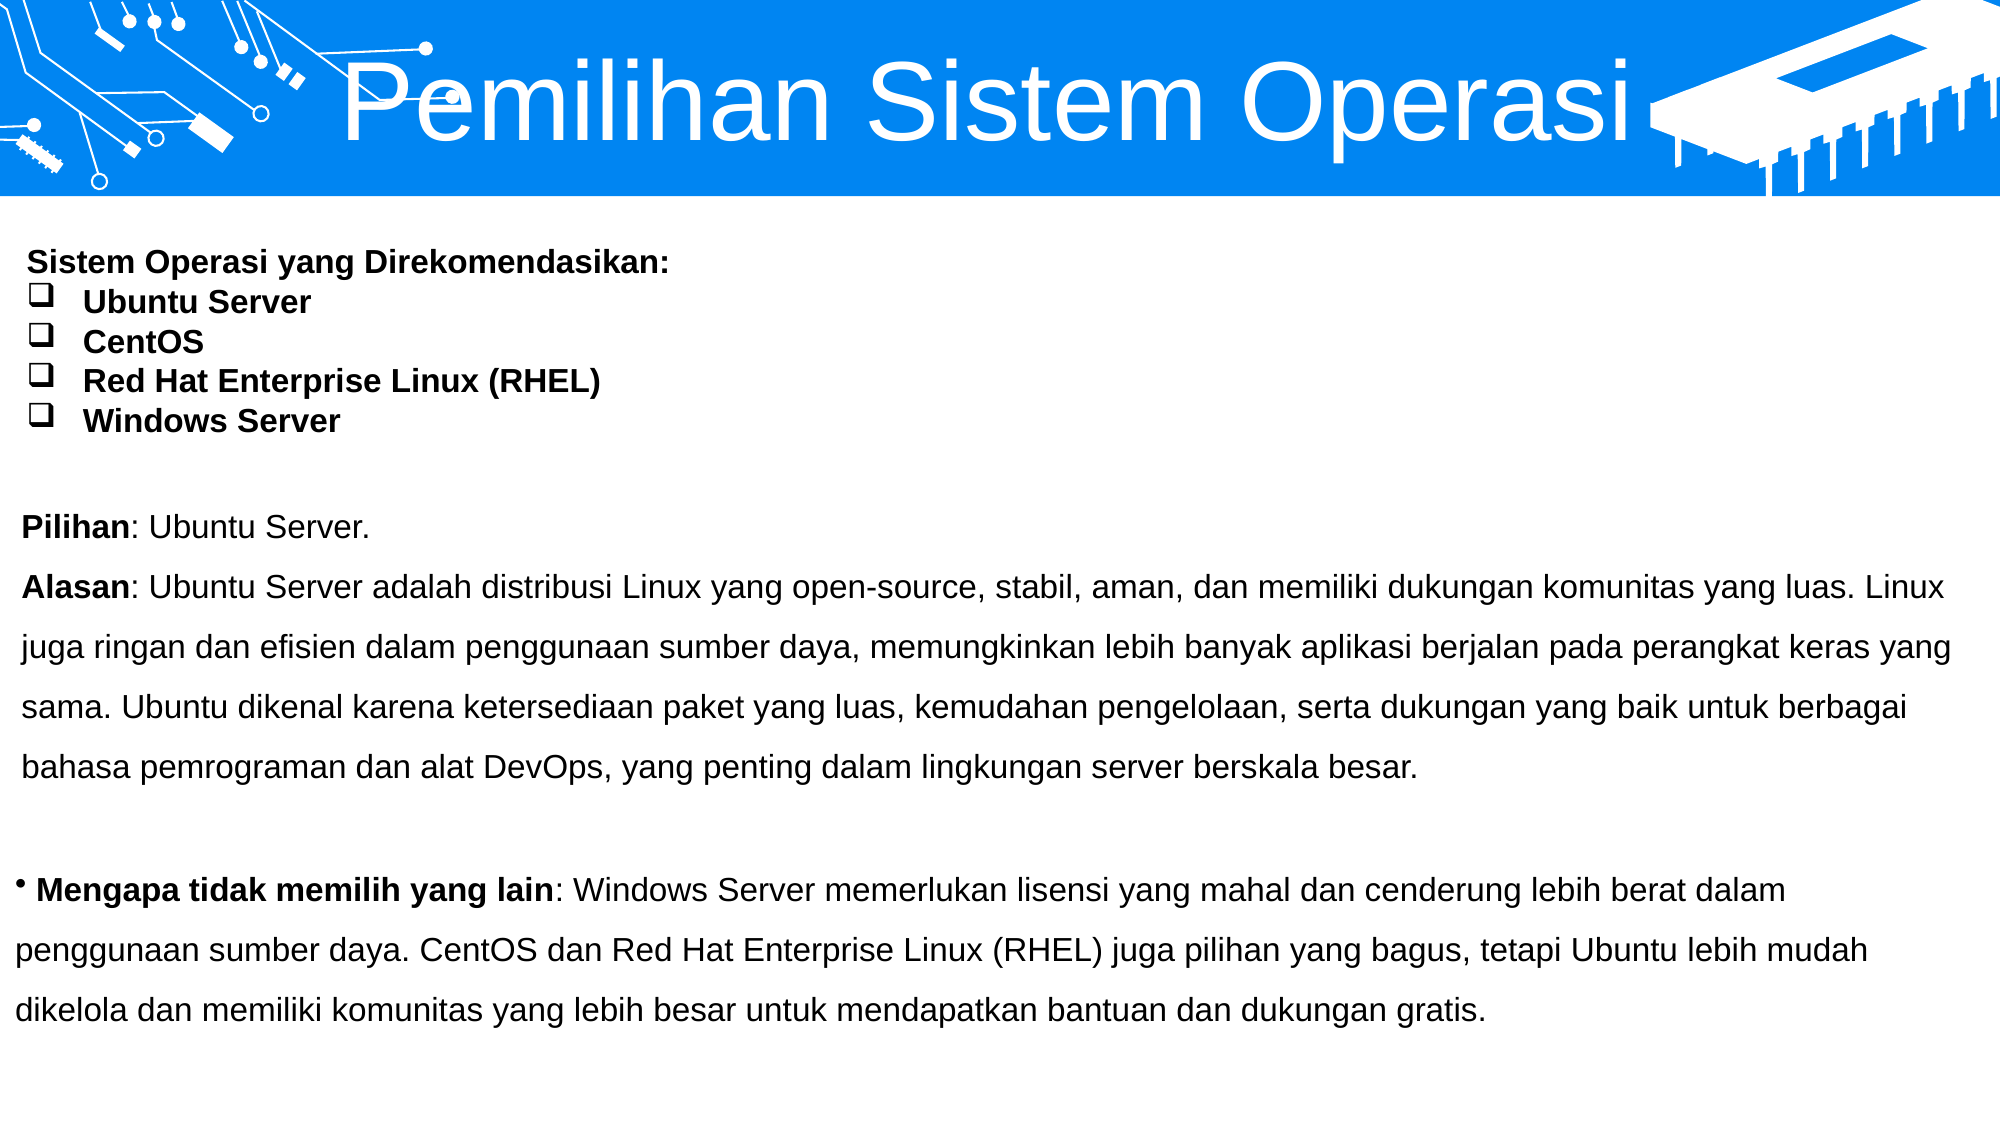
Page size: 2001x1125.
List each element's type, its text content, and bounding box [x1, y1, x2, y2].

text_box Pilihan: Ubuntu Server. Alasan: Ubuntu Server adalah distribusi Linux yang open-source, stabil, aman, dan memiliki dukungan komunitas yang luas. Linux juga ringan dan efisien dalam penggunaan sumber daya, memungkinkan lebih banyak aplikasi berjalan pada perangkat keras yang sama. Ubuntu dikenal karena ketersediaan paket yang luas, kemudahan pengelolaan, serta dukungan yang baik untuk berbagai bahasa pemrograman dan alat DevOps, yang penting dalam lingkungan server berskala besar. [6, 478, 1983, 793]
text_box Mengapa tidak memilih yang lain: Windows Server memerlukan lisensi yang mahal dan cenderung lebih berat dalam penggunaan sumber daya. CentOS dan Red Hat Enterprise Linux (RHEL) juga pilihan yang bagus, tetapi Ubuntu lebih mudah dikelola dan memiliki komunitas yang lebih besar untuk mendapatkan bantuan dan dukungan gratis. [0, 840, 1990, 1036]
text_box Sistem Operasi yang Direkomendasikan: Ubuntu Server CentOS Red Hat Enterprise Linux (RHEL) Windows Server [11, 232, 1978, 447]
list Pemilihan Sistem Operasi [53, 44, 1952, 164]
